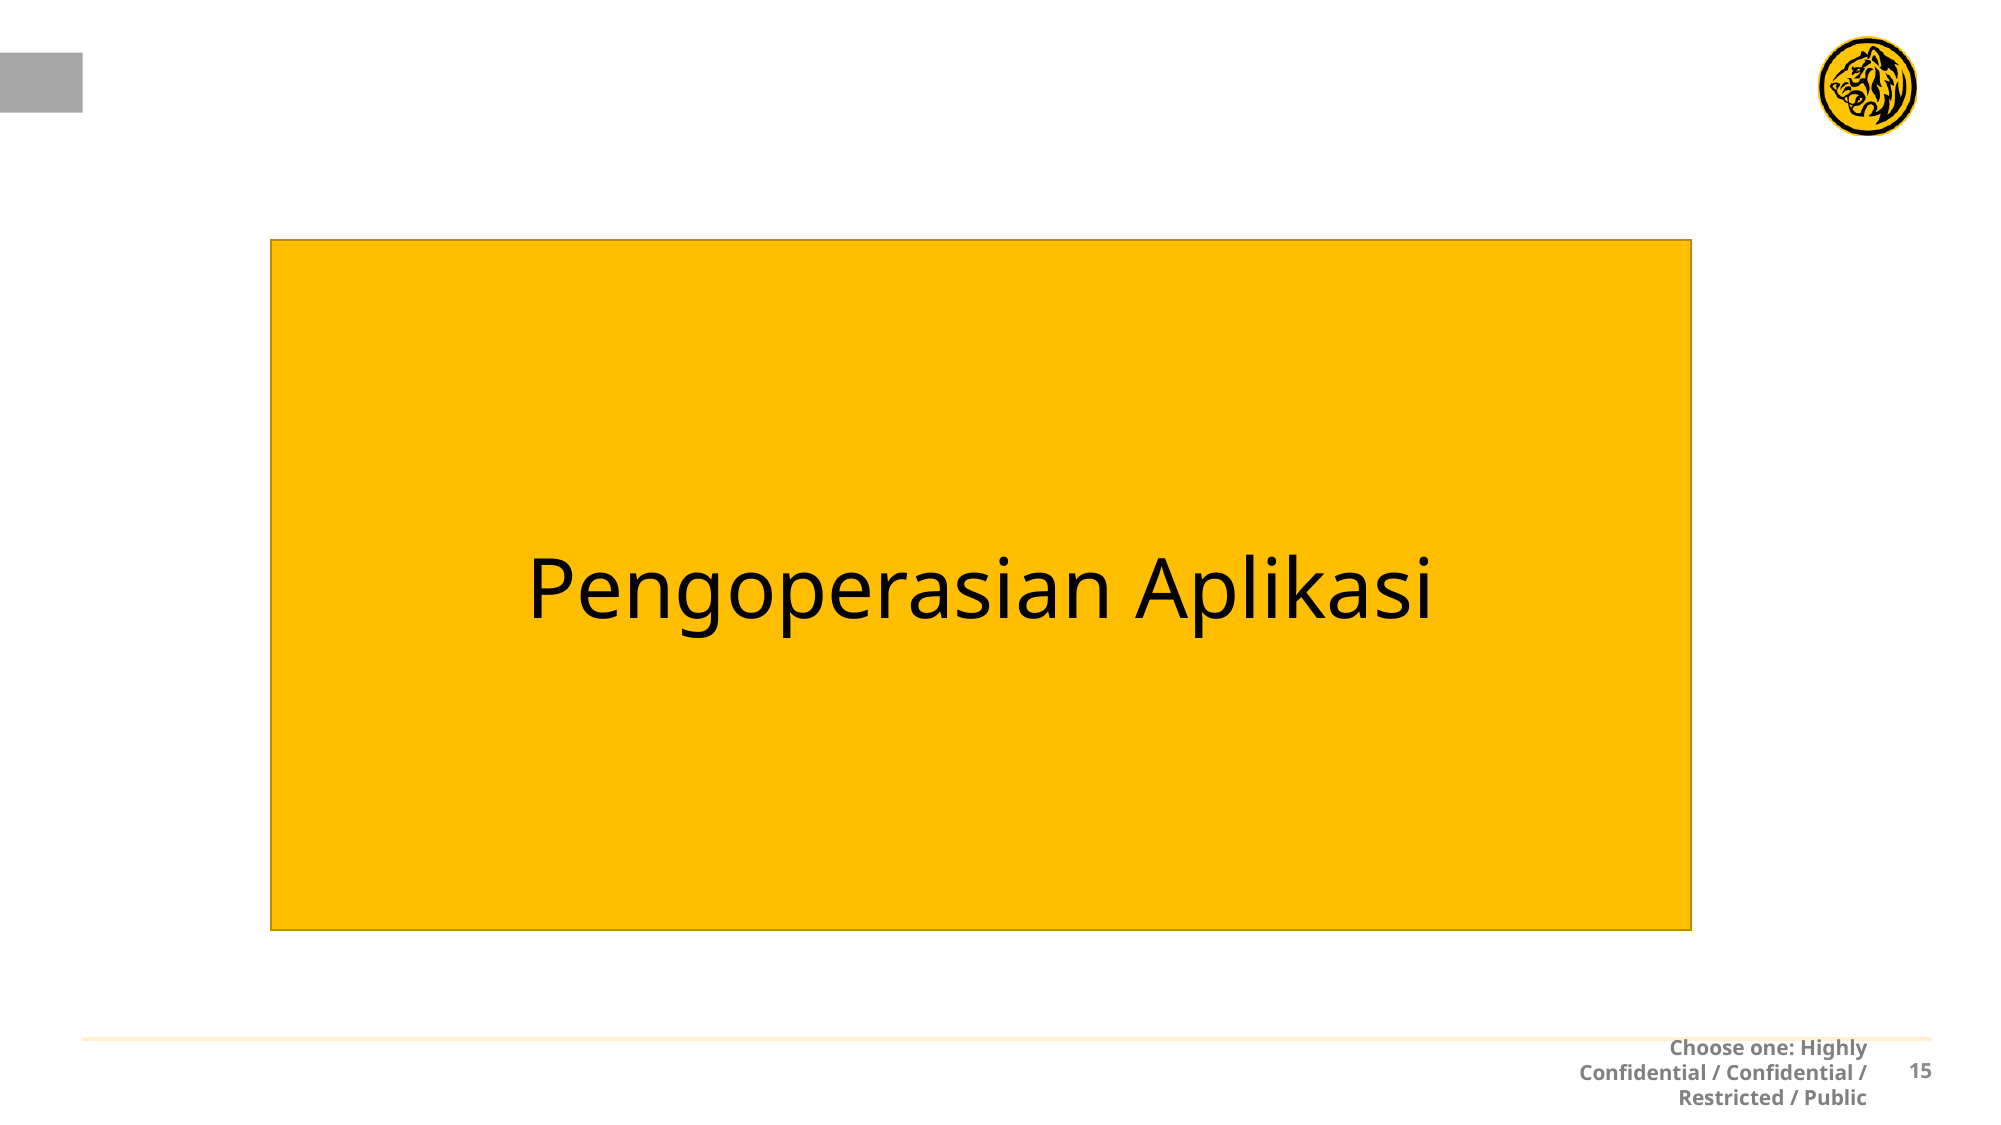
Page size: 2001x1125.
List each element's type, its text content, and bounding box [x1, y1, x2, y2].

footer Choose one: Highly Confidential / Confidential / Restricted / Public [1522, 1042, 1883, 1102]
slide_number 14 [1887, 1042, 1933, 1102]
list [109, 216, 1835, 1014]
